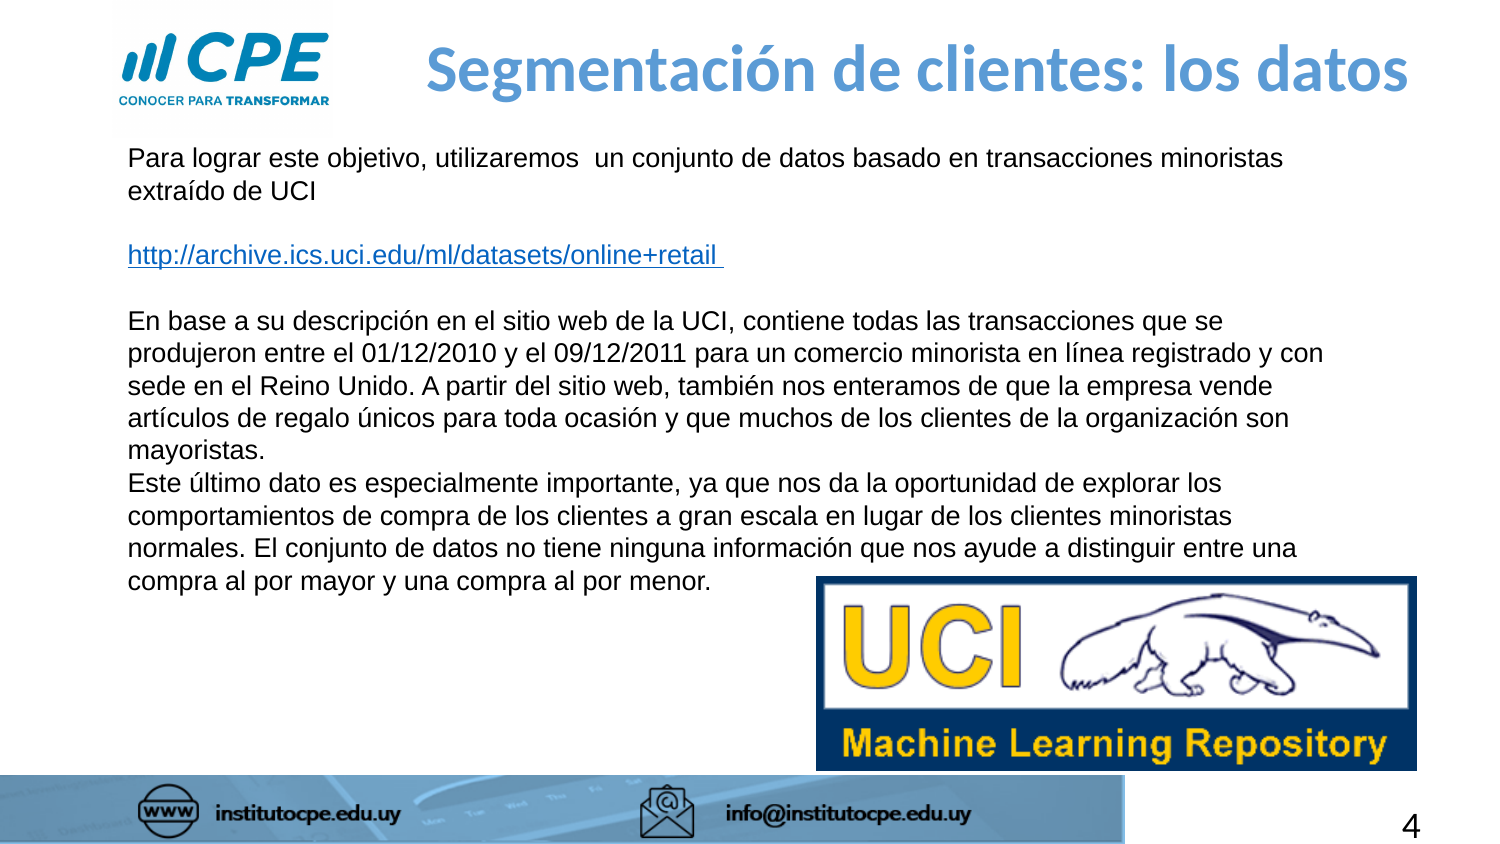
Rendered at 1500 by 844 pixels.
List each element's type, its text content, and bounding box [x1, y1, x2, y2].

picture [0, 775, 1126, 844]
text_box ‹#› [1386, 793, 1500, 826]
title Segmentación de clientes: los datos [400, 29, 1437, 112]
picture [816, 576, 1418, 771]
text_box Para lograr este objetivo, utilizaremos un conjunto de datos basado en transacciones minoristas extraído de UCI http://archive.ics.uci.edu/ml/datasets/online+retail En base a su descripción en el sitio web de la UCI, contiene todas las transacciones que se produjeron entre el 01/12/2010 y el 09/12/2011 para un comercio minorista en línea registrado y con sede en el Reino Unido. A partir del sitio web, también nos enteramos de que la empresa vende artículos de regalo únicos para toda ocasión y que muchos de los clientes de la organización son mayoristas. Este último dato es especialmente importante, ya que nos da la oportunidad de explorar los comportamientos de compra de los clientes a gran escala en lugar de los clientes minoristas normales. El conjunto de datos no tiene ninguna información que nos ayude a distinguir entre una compra al por mayor y una compra al por menor. [112, 125, 1341, 611]
picture [112, 0, 333, 139]
